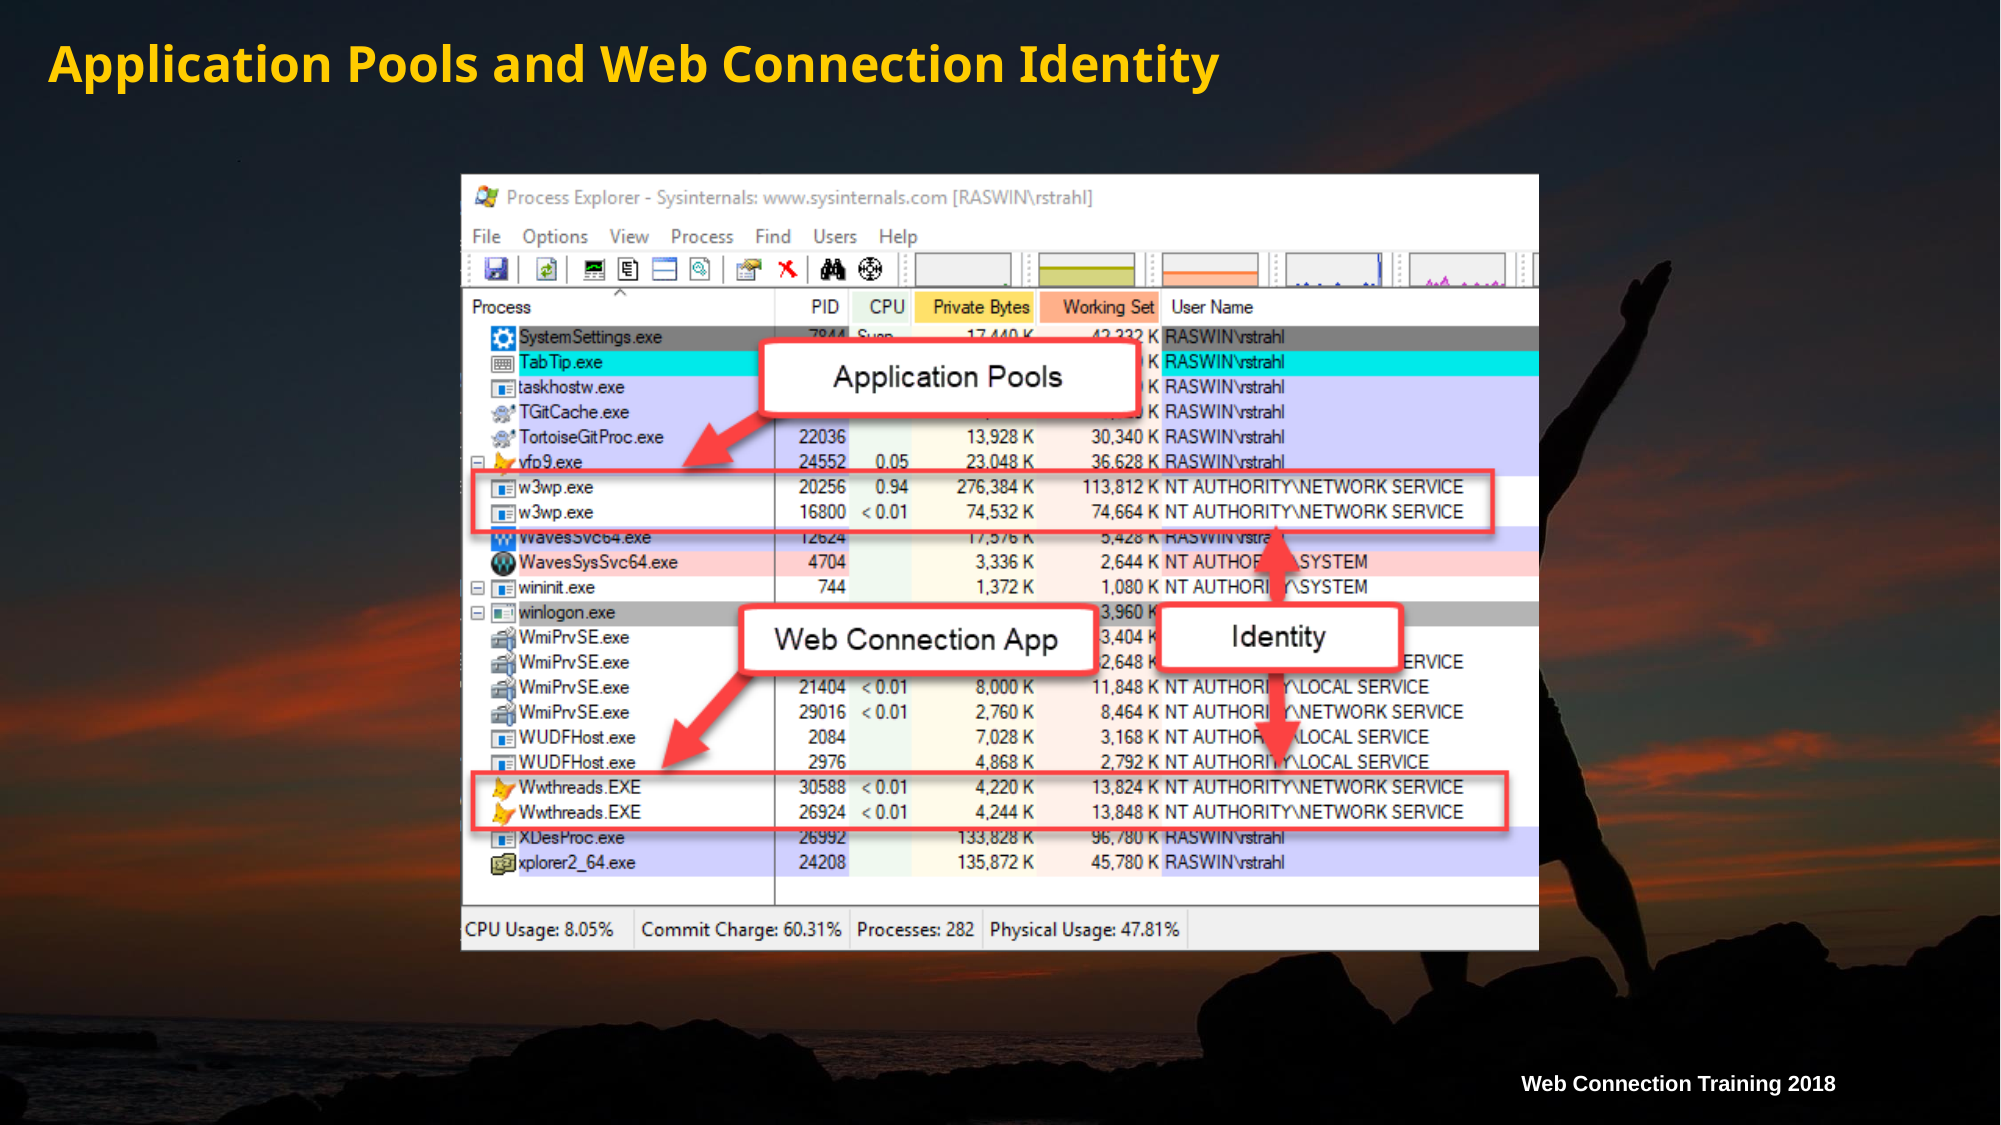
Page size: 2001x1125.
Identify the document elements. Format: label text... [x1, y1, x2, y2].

picture [0, 0, 2001, 1125]
title Application Pools and Web Connection Identity [33, 24, 1438, 100]
